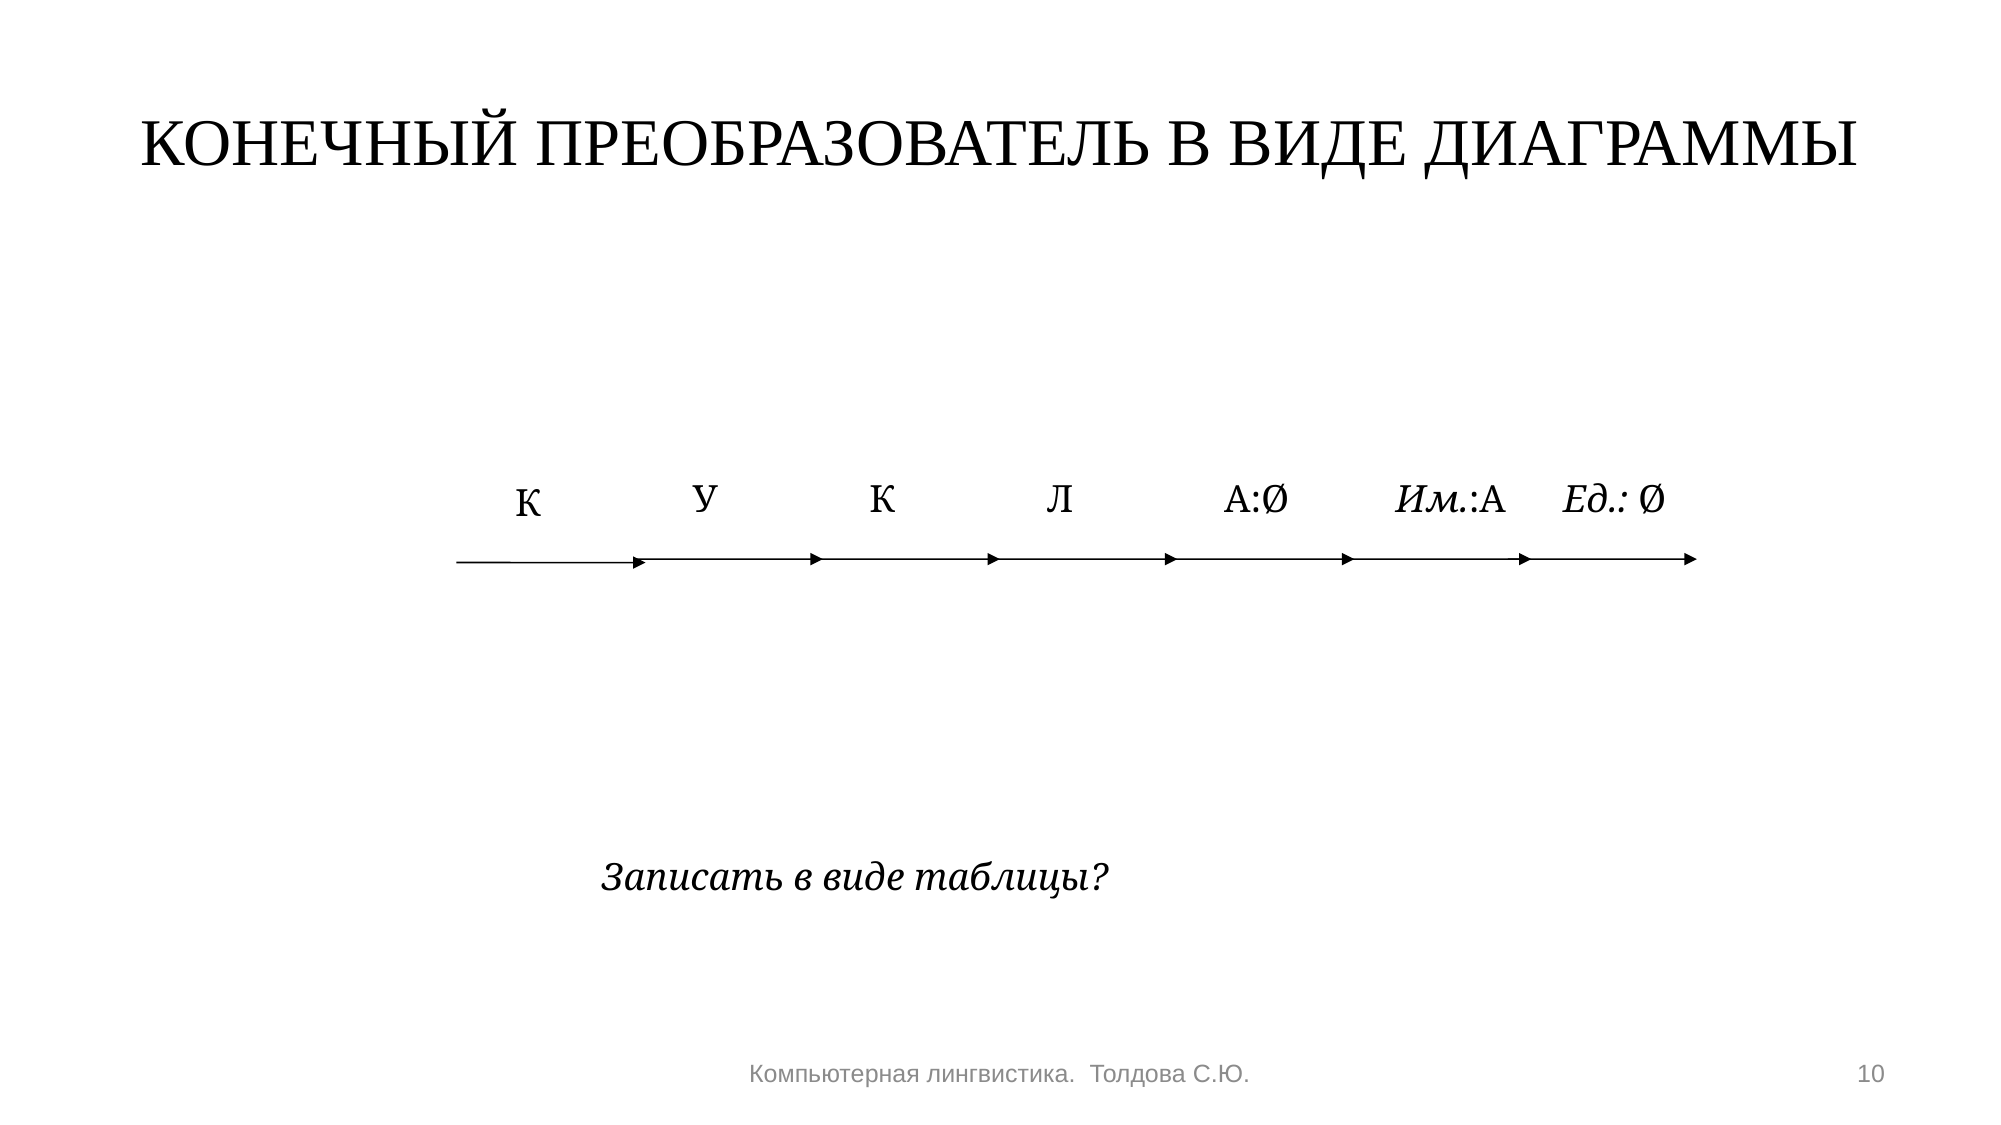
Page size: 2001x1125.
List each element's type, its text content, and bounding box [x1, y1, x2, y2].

slide_number 10 [1433, 1042, 1900, 1103]
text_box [633, 467, 809, 560]
text_box Записать в виде таблицы? [586, 846, 1355, 906]
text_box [456, 471, 629, 563]
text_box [1507, 467, 1698, 560]
footer Компьютерная лингвистика. Толдова С.Ю. [683, 1042, 1317, 1103]
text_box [810, 467, 986, 560]
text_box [988, 467, 1164, 560]
title КОНЕЧНЫЙ ПРЕОБРАЗОВАТЕЛЬ В ВИДЕ ДИАГРАММЫ [99, 45, 1900, 233]
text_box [1165, 467, 1341, 560]
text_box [1342, 467, 1506, 560]
